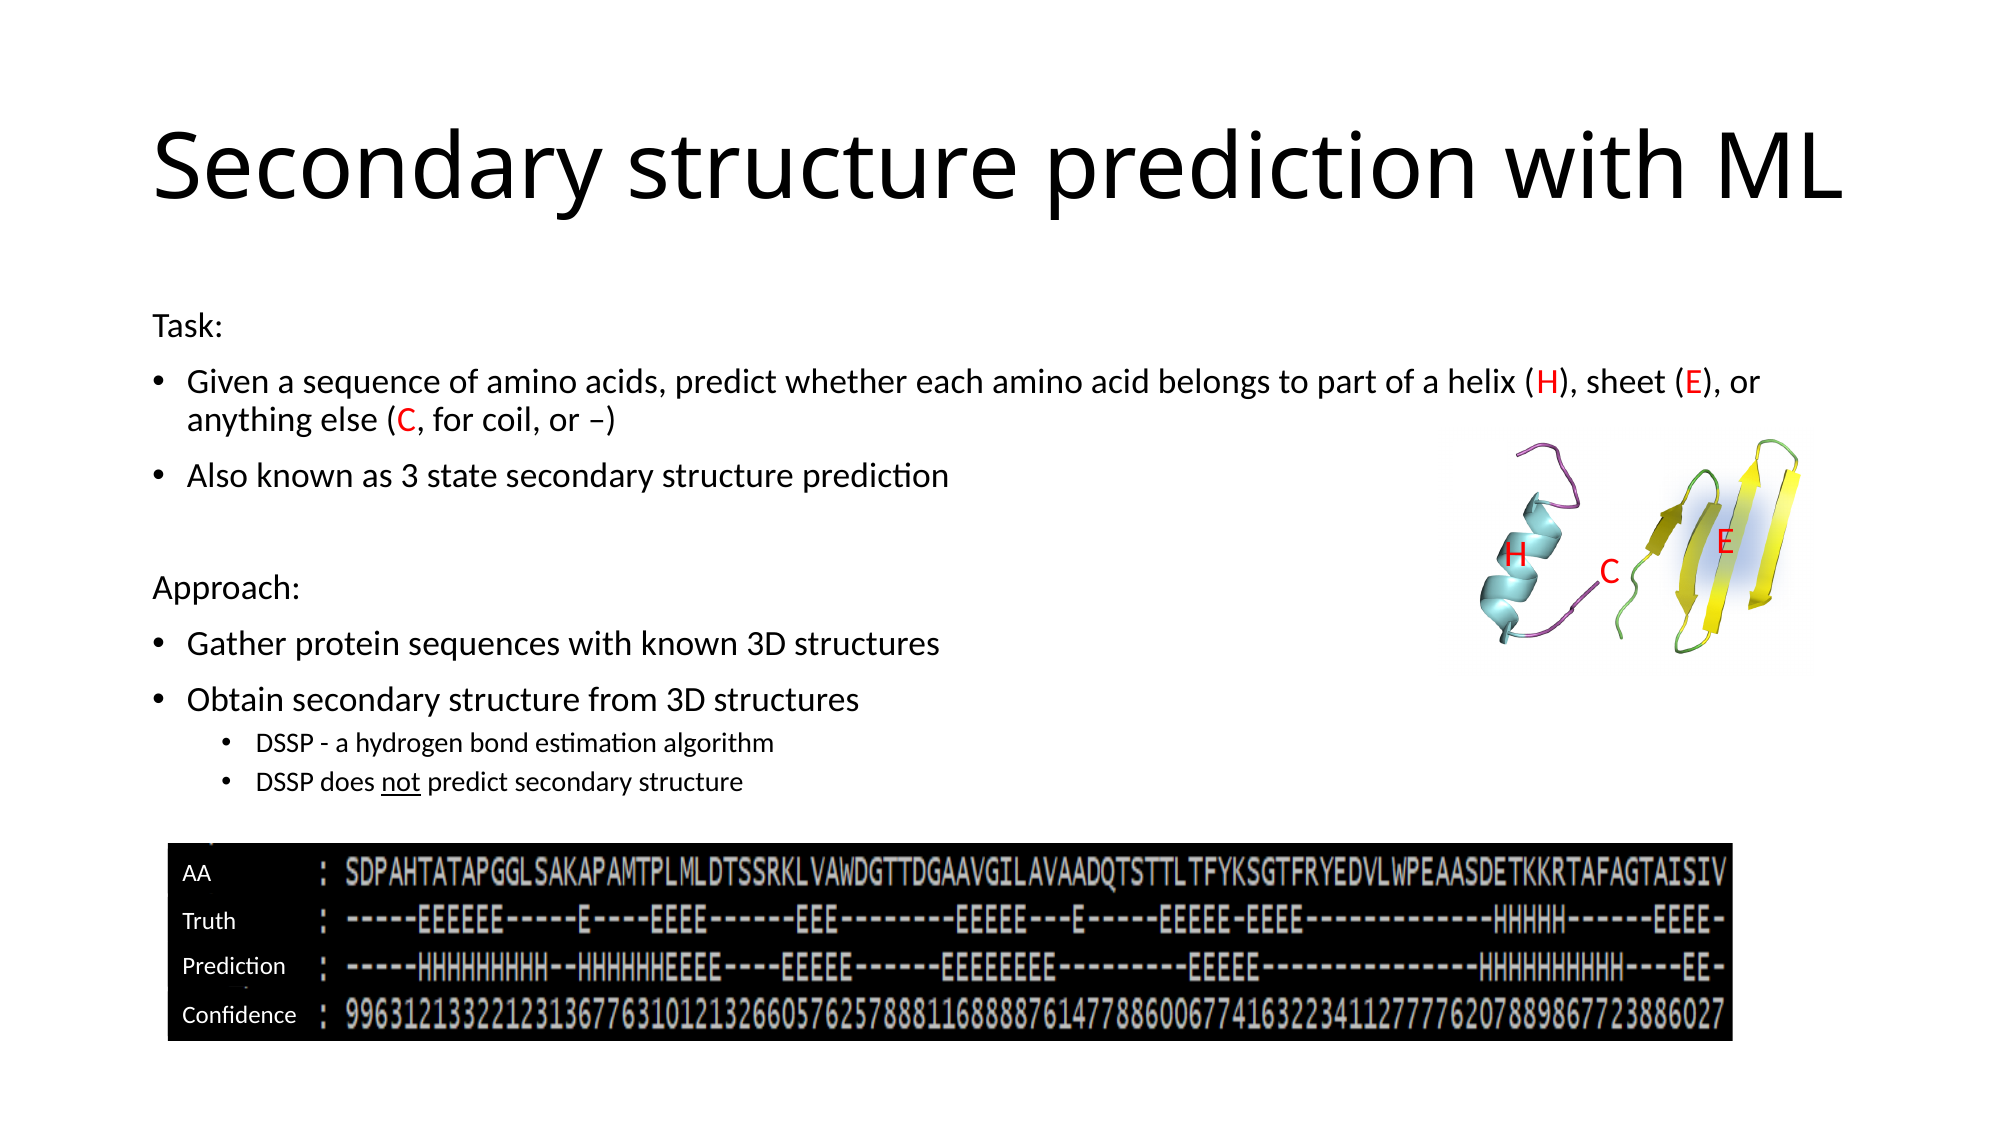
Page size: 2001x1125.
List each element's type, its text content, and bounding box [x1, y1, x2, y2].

title Secondary structure prediction with ML [137, 59, 1863, 278]
picture [1438, 427, 1814, 676]
list Task: Given a sequence of amino acids, predict whether each amino acid belongs to part of a helix (H), sheet (E), or anything else (C, for coil, or –) Also known as 3 state secondary structure prediction Approach: Gather protein sequences with known 3D structures Obtain secondary structure from 3D structures DSSP - a hydrogen bond estimation algorithm DSSP does not predict secondary structure [137, 299, 1863, 806]
picture [167, 843, 1733, 1041]
